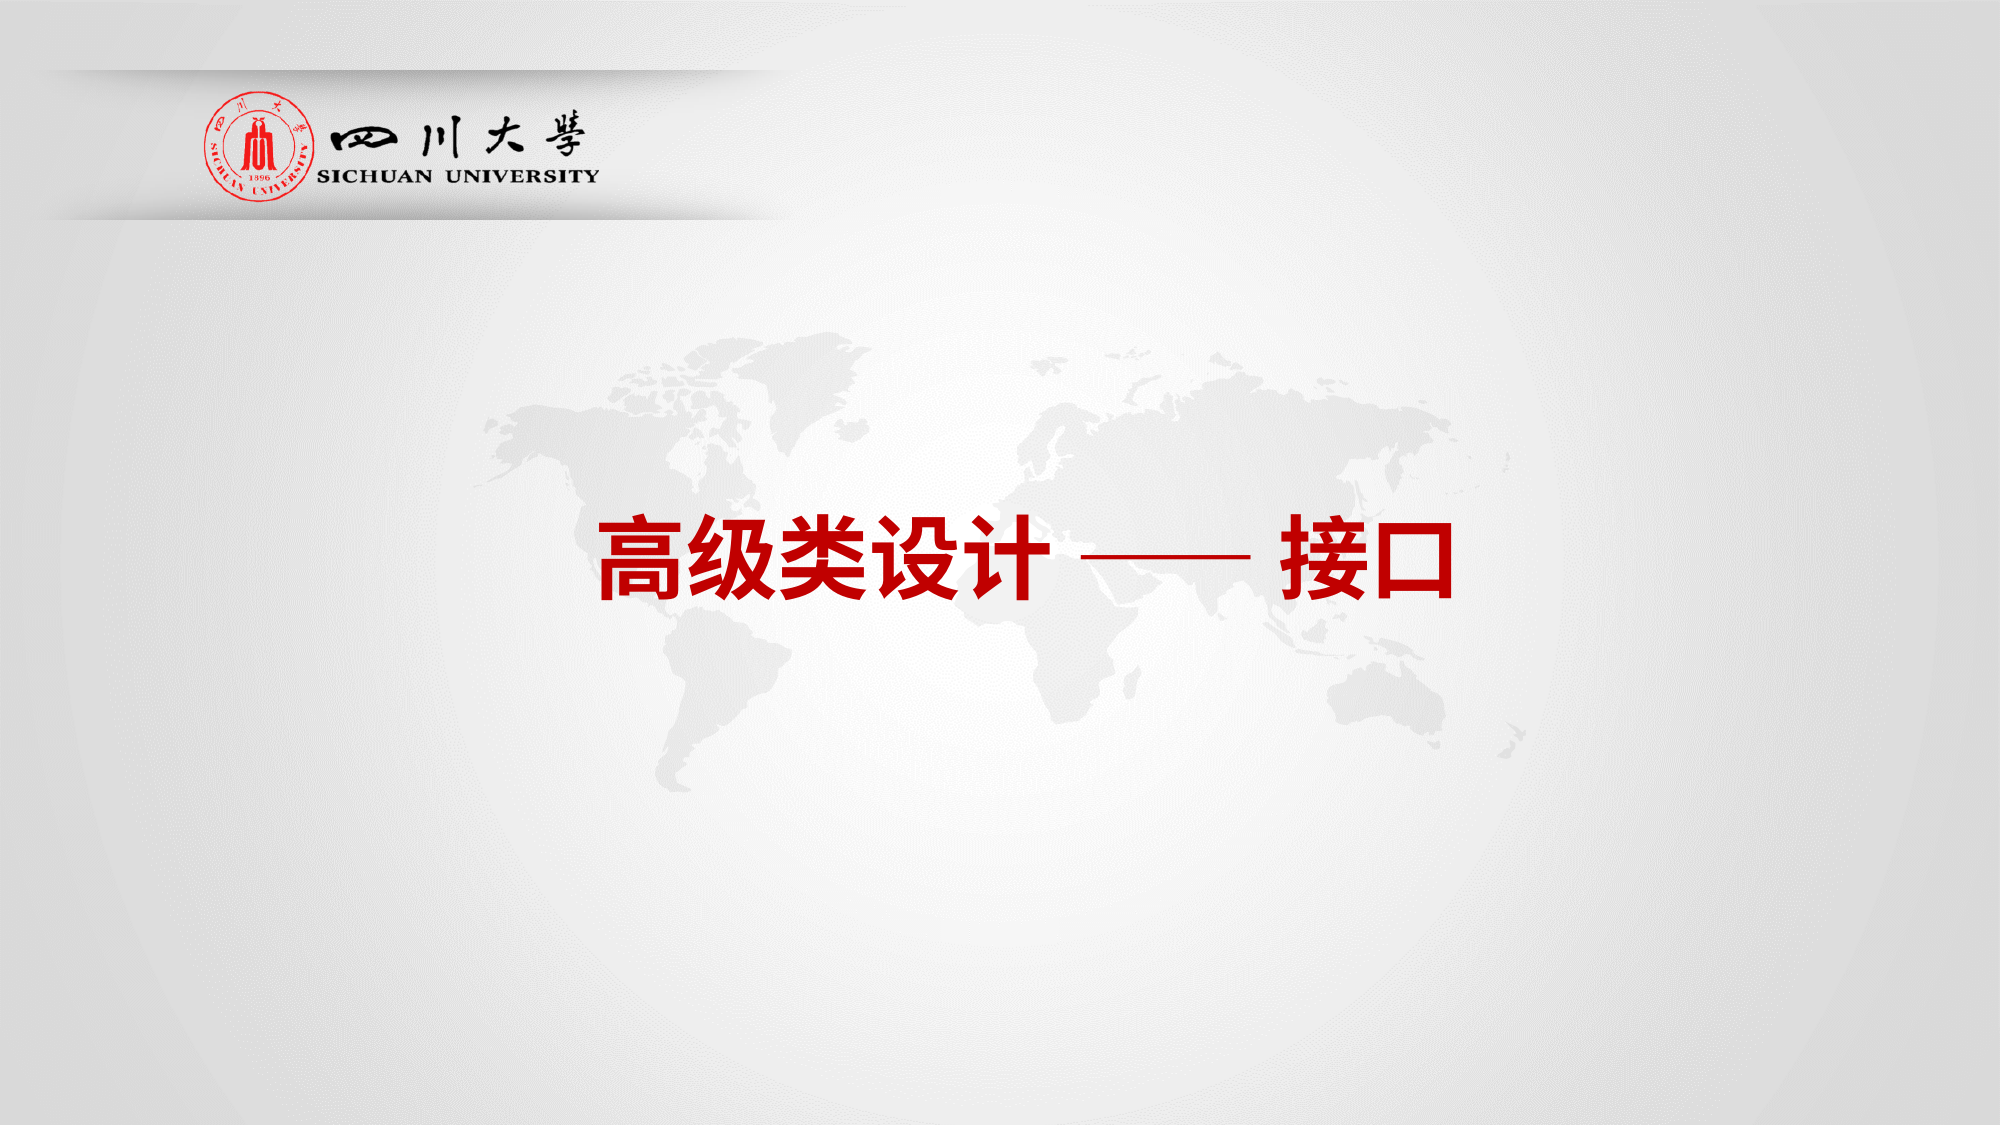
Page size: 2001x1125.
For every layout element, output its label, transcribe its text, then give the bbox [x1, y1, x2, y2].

picture [0, 0, 2000, 1125]
text_box 高级类设计 —— 接口 [190, 493, 1867, 619]
